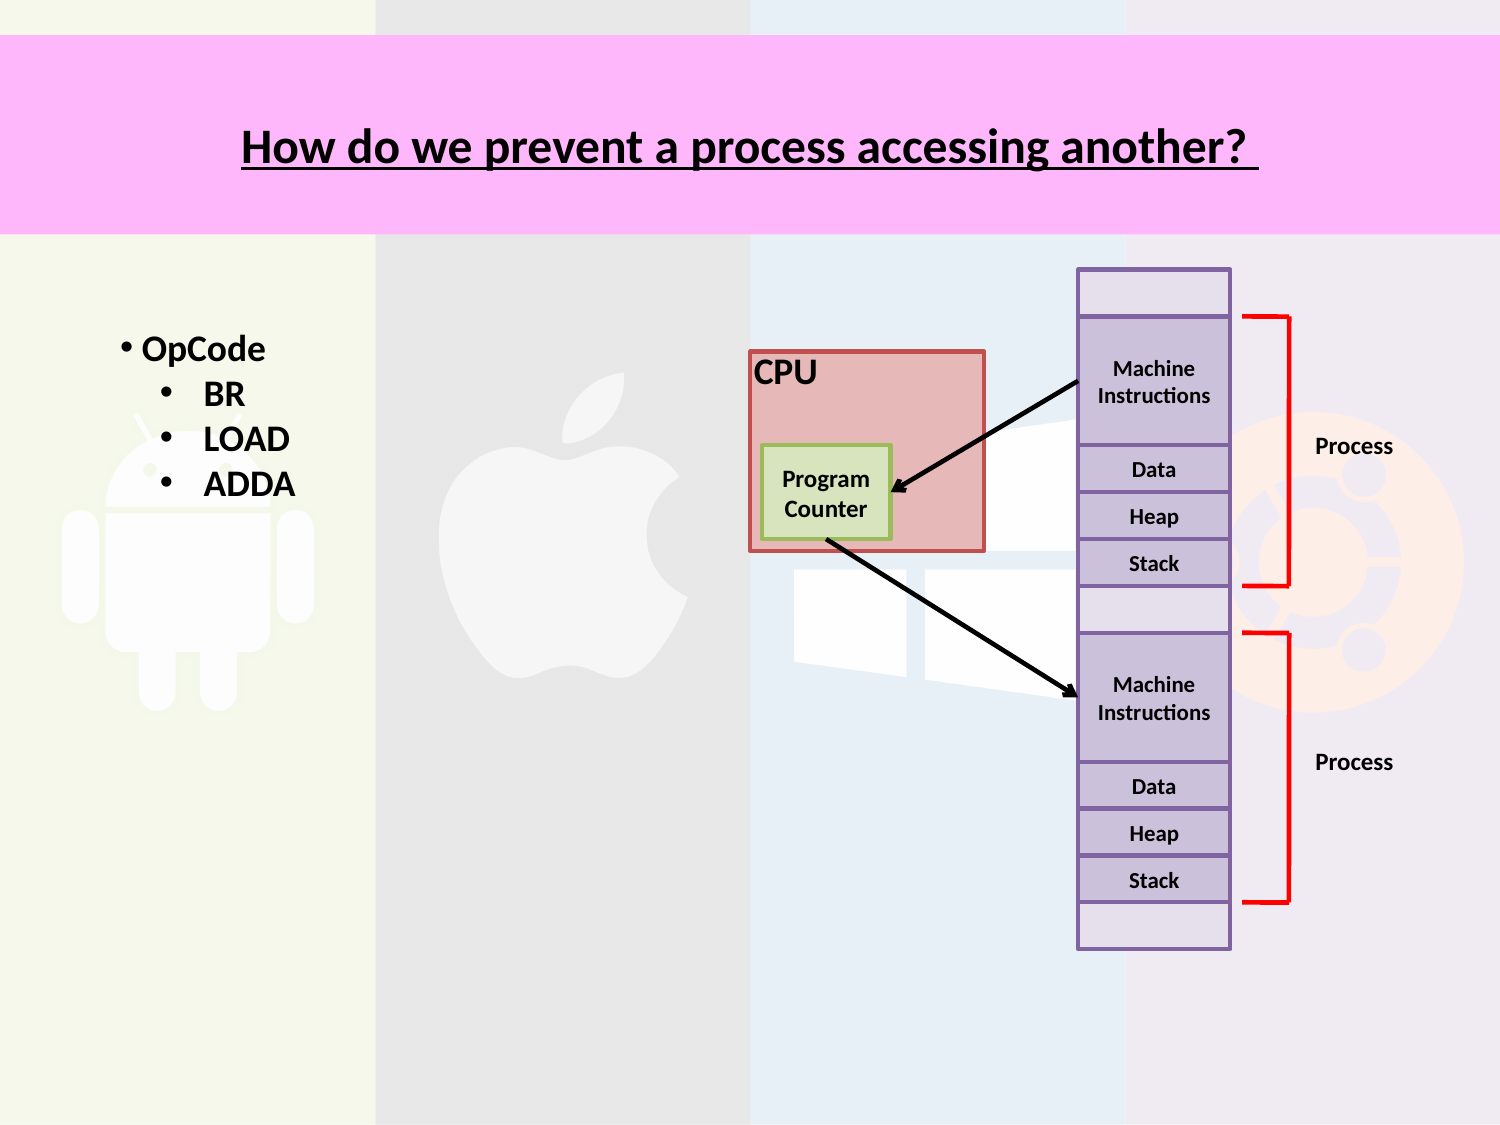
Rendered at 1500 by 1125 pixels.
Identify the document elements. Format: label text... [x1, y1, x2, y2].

text_box Heap [1076, 806, 1232, 853]
text_box [0, 33, 1500, 236]
text_box Heap [1076, 490, 1232, 537]
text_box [890, 380, 1079, 493]
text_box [1300, 769, 1410, 773]
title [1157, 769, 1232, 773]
text_box Machine Instructions [1076, 631, 1232, 760]
text_box Program Counter [760, 443, 885, 541]
text_box Stack [1076, 537, 1232, 584]
text_box Data [1082, 443, 1232, 490]
text_box Process [1300, 421, 1410, 449]
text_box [872, 491, 1032, 745]
text_box [1076, 267, 1232, 318]
text_box Stack [1076, 853, 1232, 900]
text_box [1076, 900, 1232, 951]
text_box CPU [738, 339, 833, 400]
text_box Machine Instructions [1076, 318, 1232, 443]
text_box Process [1300, 459, 1410, 467]
text_box Data [1076, 760, 1232, 806]
title How do we prevent a process accessing another? [35, 105, 1465, 247]
text_box Process [1300, 777, 1410, 783]
text_box [748, 349, 986, 553]
text_box OpCode BR LOAD ADDA [105, 316, 715, 647]
text_box Process [1300, 738, 1410, 765]
text_box [1076, 584, 1232, 631]
